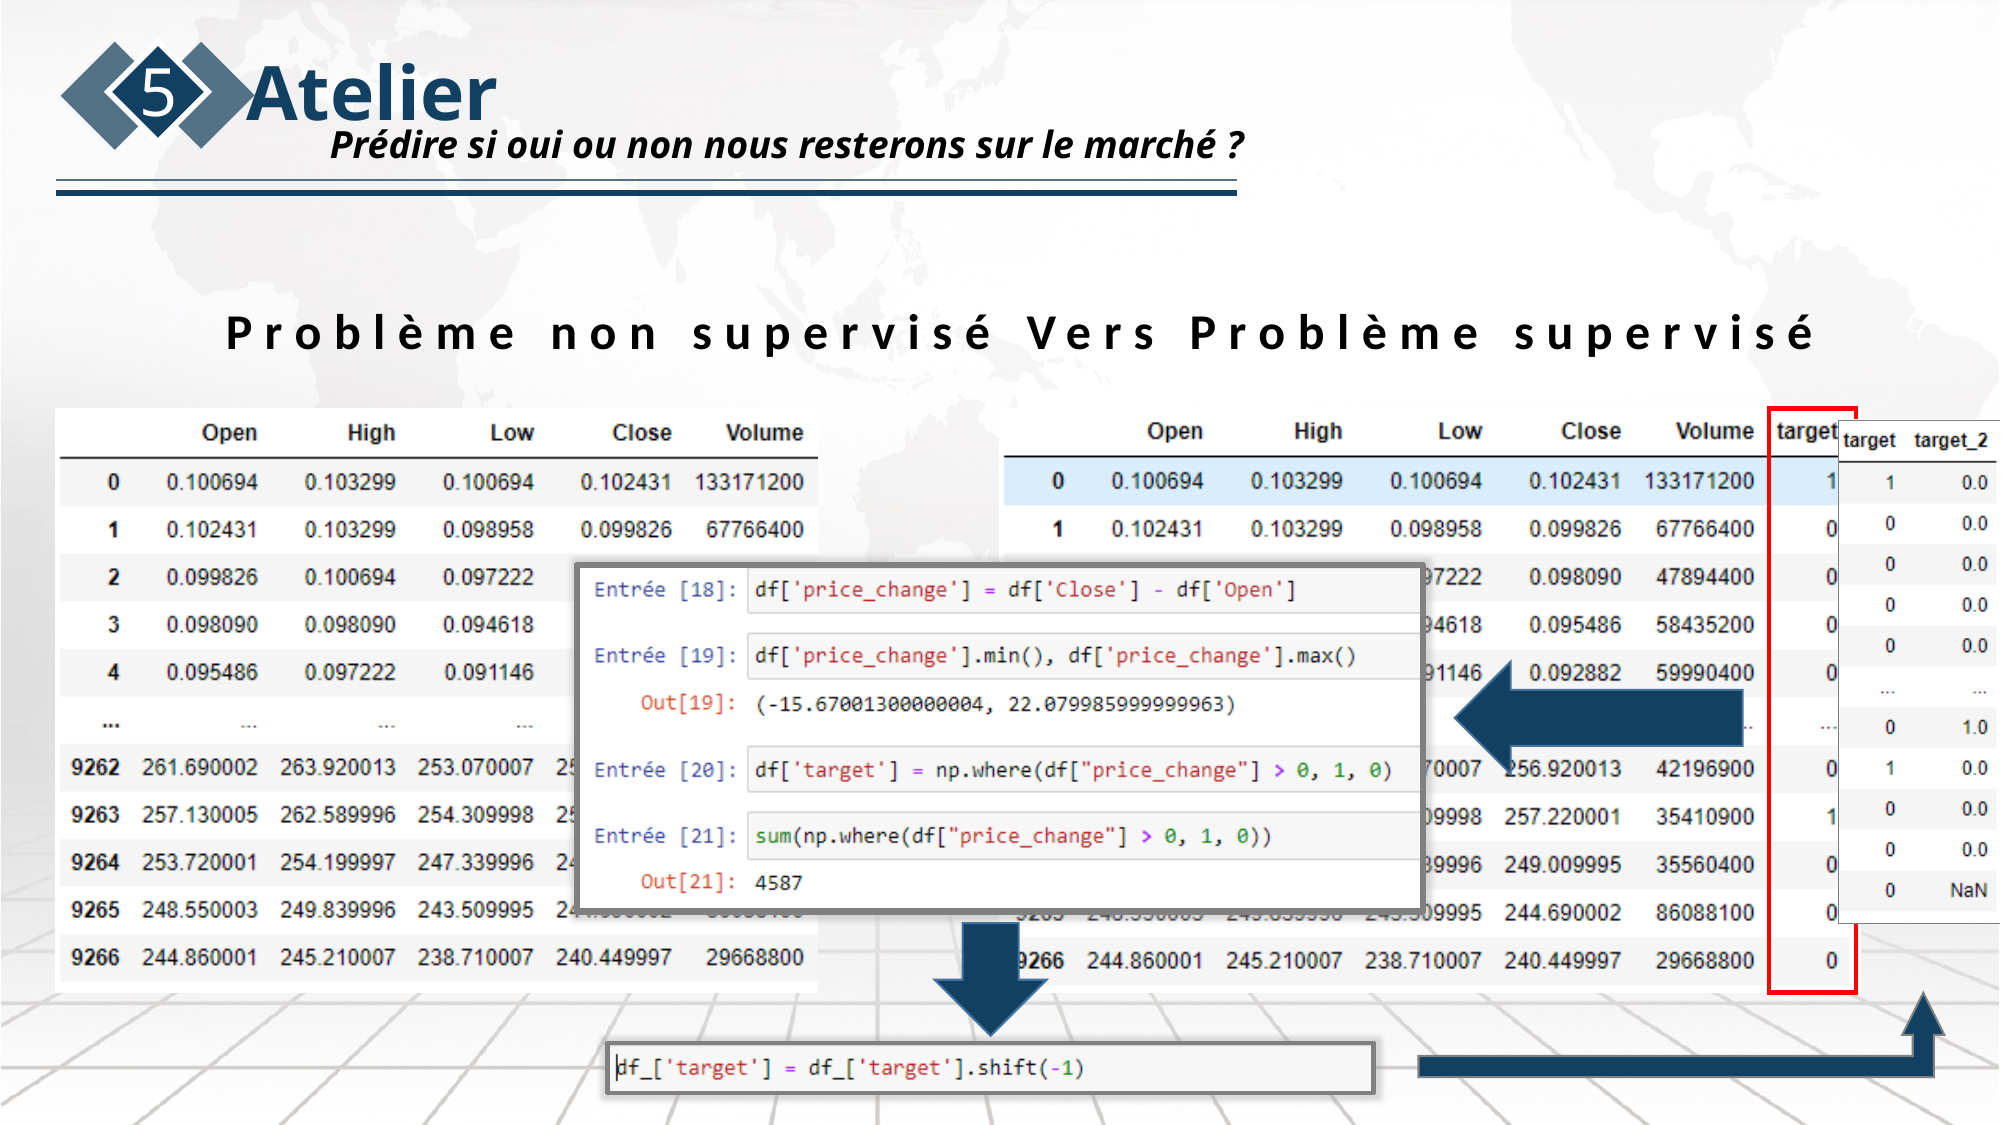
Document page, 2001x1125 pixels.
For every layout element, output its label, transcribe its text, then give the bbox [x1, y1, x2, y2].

text_box 5 [124, 42, 193, 138]
text_box Atelier [231, 37, 514, 143]
picture [0, 0, 2000, 1125]
text_box Problème non supervisé Vers Problème supervisé [211, 292, 1829, 367]
text_box [59, 40, 129, 152]
text_box [193, 75, 210, 109]
text_box [106, 74, 124, 110]
text_box [152, 138, 164, 144]
text_box [188, 40, 231, 151]
text_box Prédire si oui ou non nous resterons sur le marché ? [314, 113, 1532, 174]
text_box [1417, 990, 1947, 1079]
text_box [932, 922, 1035, 1038]
